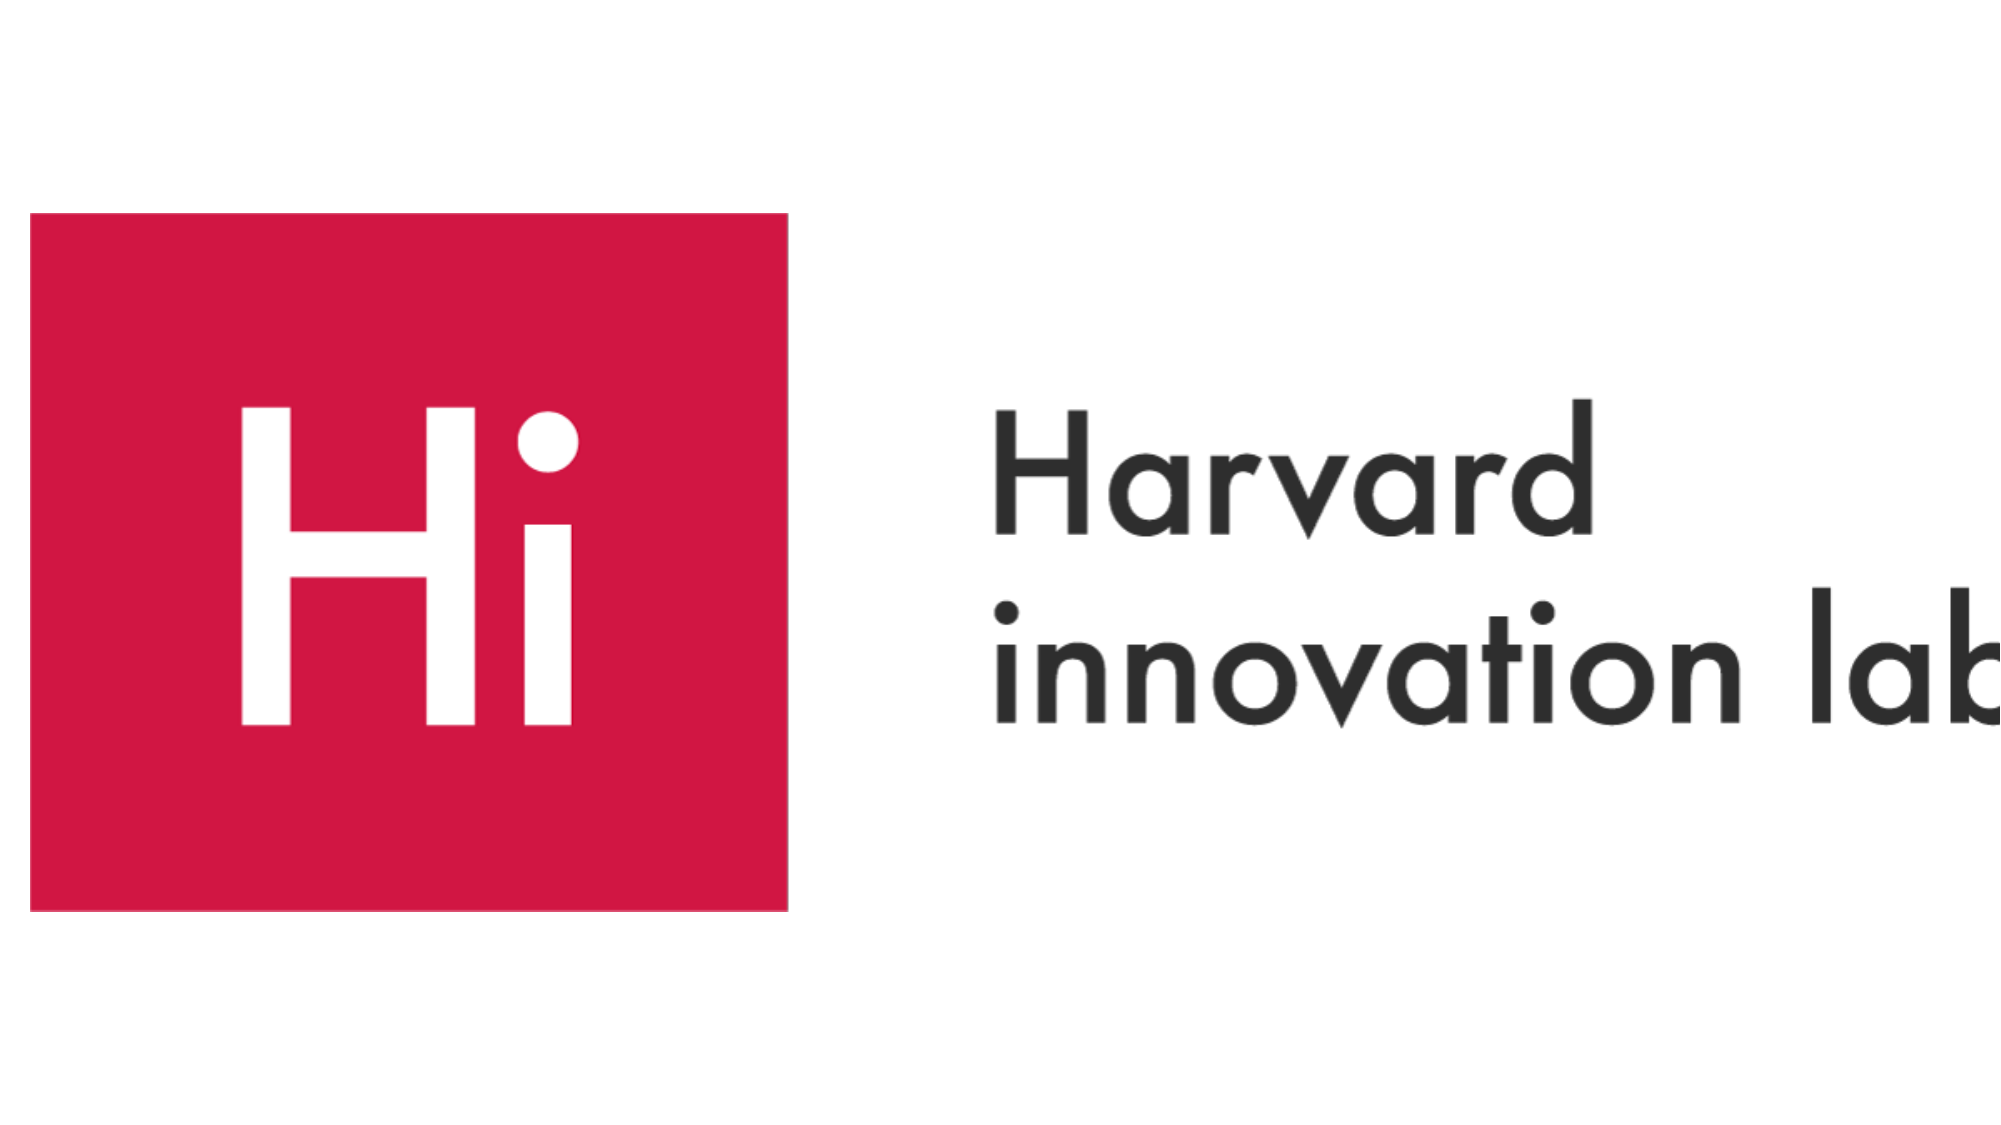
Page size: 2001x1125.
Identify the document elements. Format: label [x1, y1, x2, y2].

picture [30, 213, 2000, 912]
